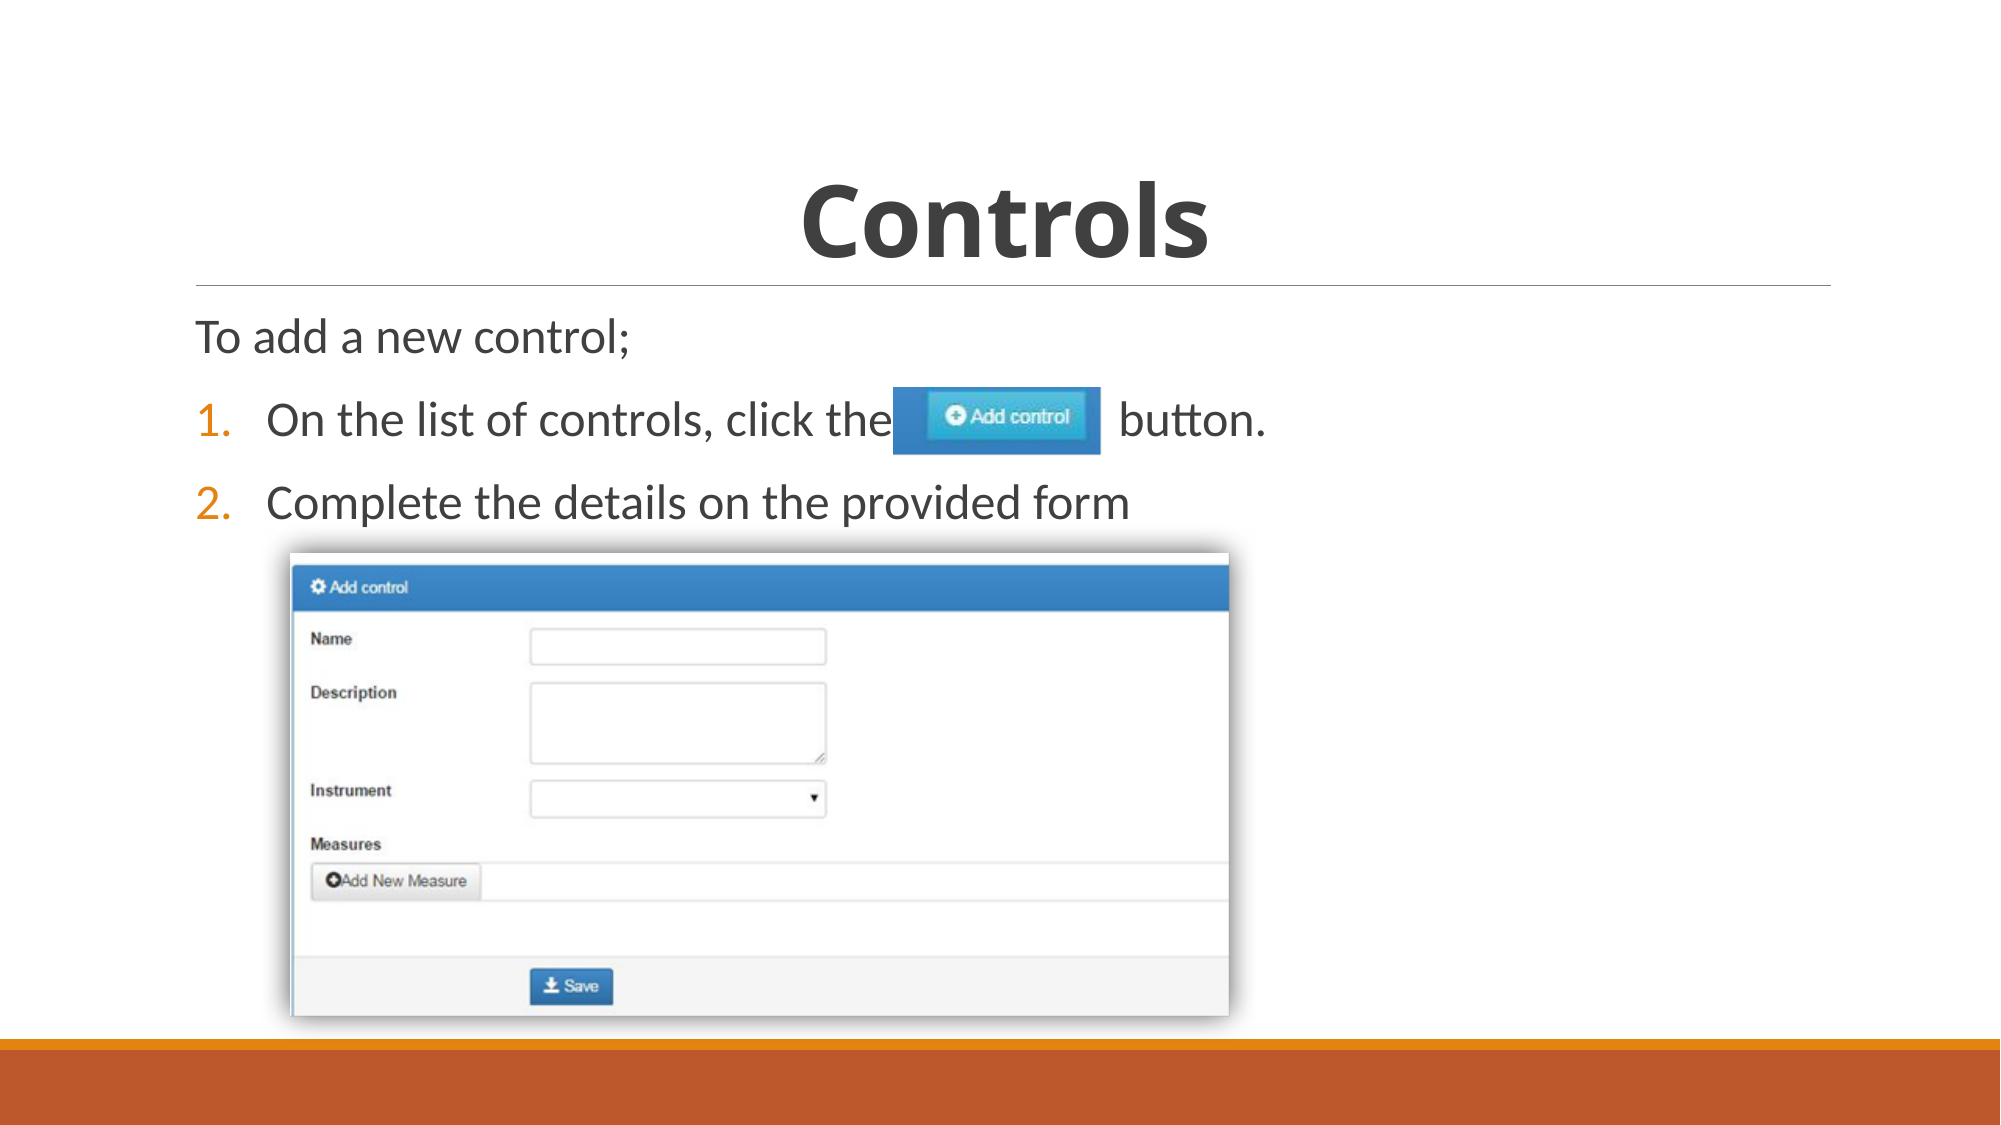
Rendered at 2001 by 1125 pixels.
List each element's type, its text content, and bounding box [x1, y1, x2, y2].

list To add a new control; 1. On the list of controls, click the button. 2. Complete the details on the provided form [180, 302, 1830, 963]
picture [289, 553, 1232, 1019]
picture [893, 387, 1104, 457]
title Controls [180, 47, 1830, 285]
